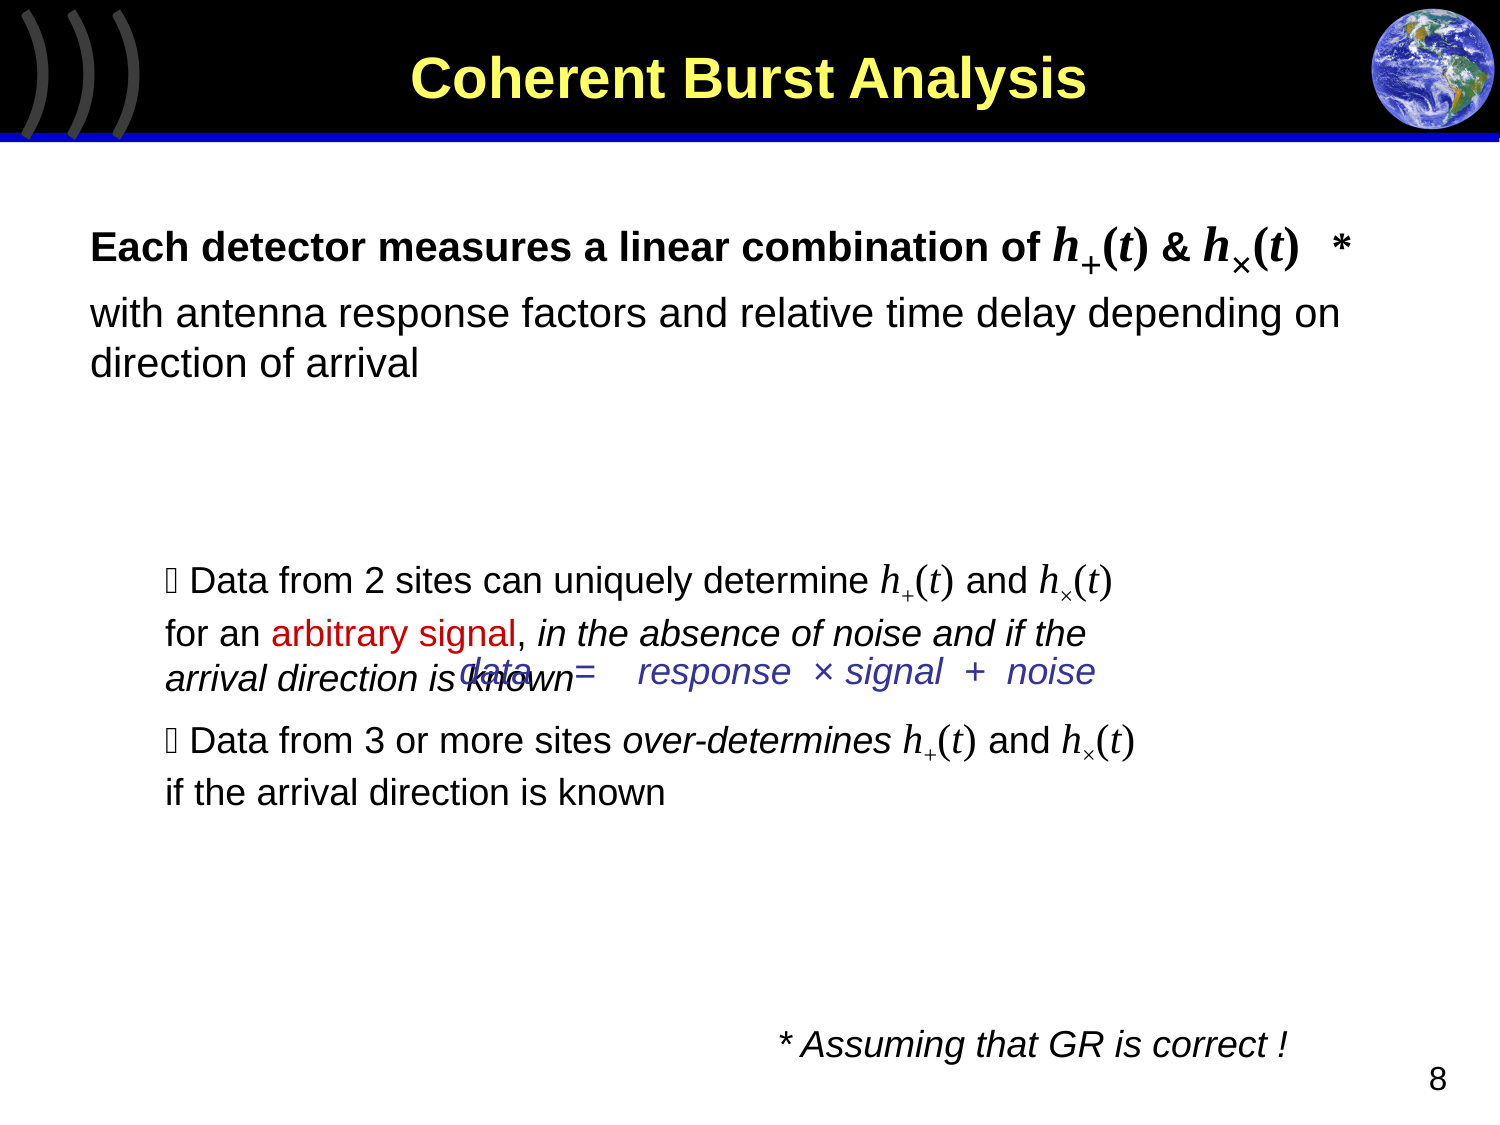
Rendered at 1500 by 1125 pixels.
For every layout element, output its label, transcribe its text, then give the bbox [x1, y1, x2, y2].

text_box * Assuming that GR is correct ! [762, 1012, 1363, 1073]
picture [1370, 6, 1496, 132]
slide_number 8 [1125, 1050, 1463, 1100]
text_box data = response × signal + noise [444, 639, 1112, 700]
title Coherent Burst Analysis [150, 20, 1350, 138]
